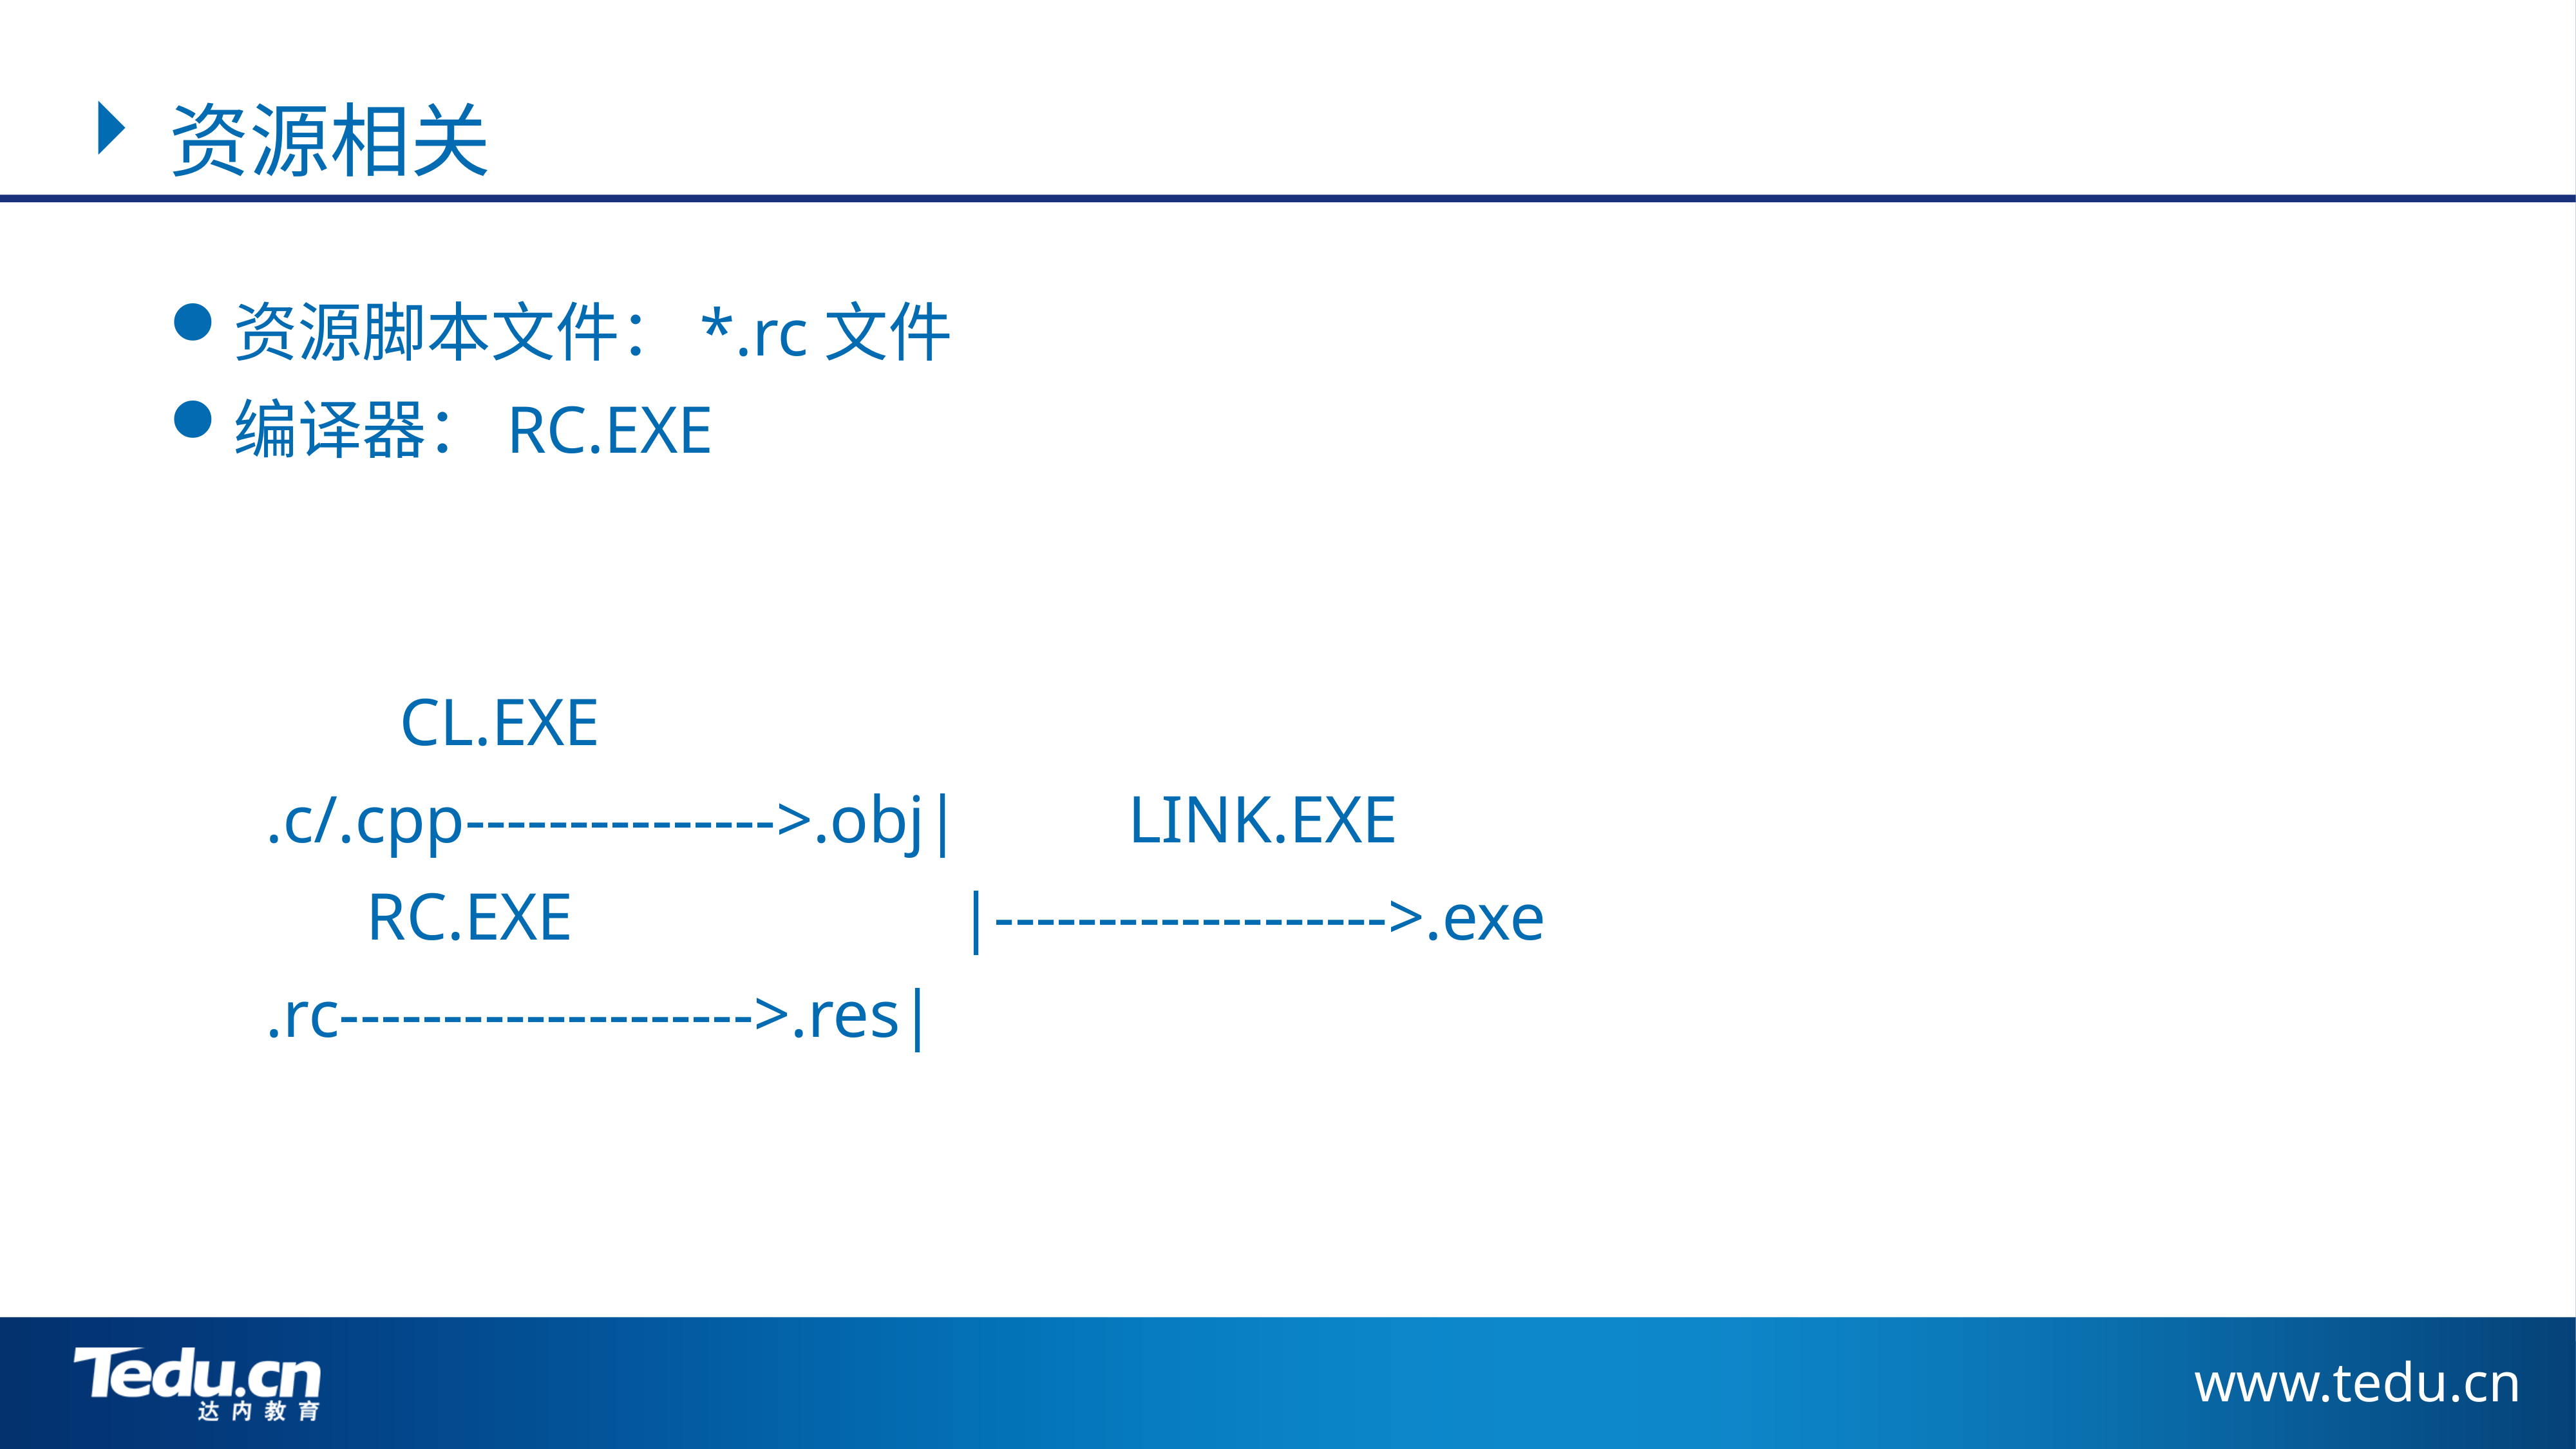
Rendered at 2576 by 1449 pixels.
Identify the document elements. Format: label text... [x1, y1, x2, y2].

picture [0, 1318, 1633, 1449]
picture [1639, 1318, 2576, 1449]
list 资源相关 [159, 37, 2528, 176]
list 资源脚本文件：*.rc文件 编译器：RC.EXE CL.EXE .c/.cpp--------------->.obj| LINK.EXE RC.EXE |------------------->.exe .rc-------------------->.res| [159, 286, 2550, 1217]
